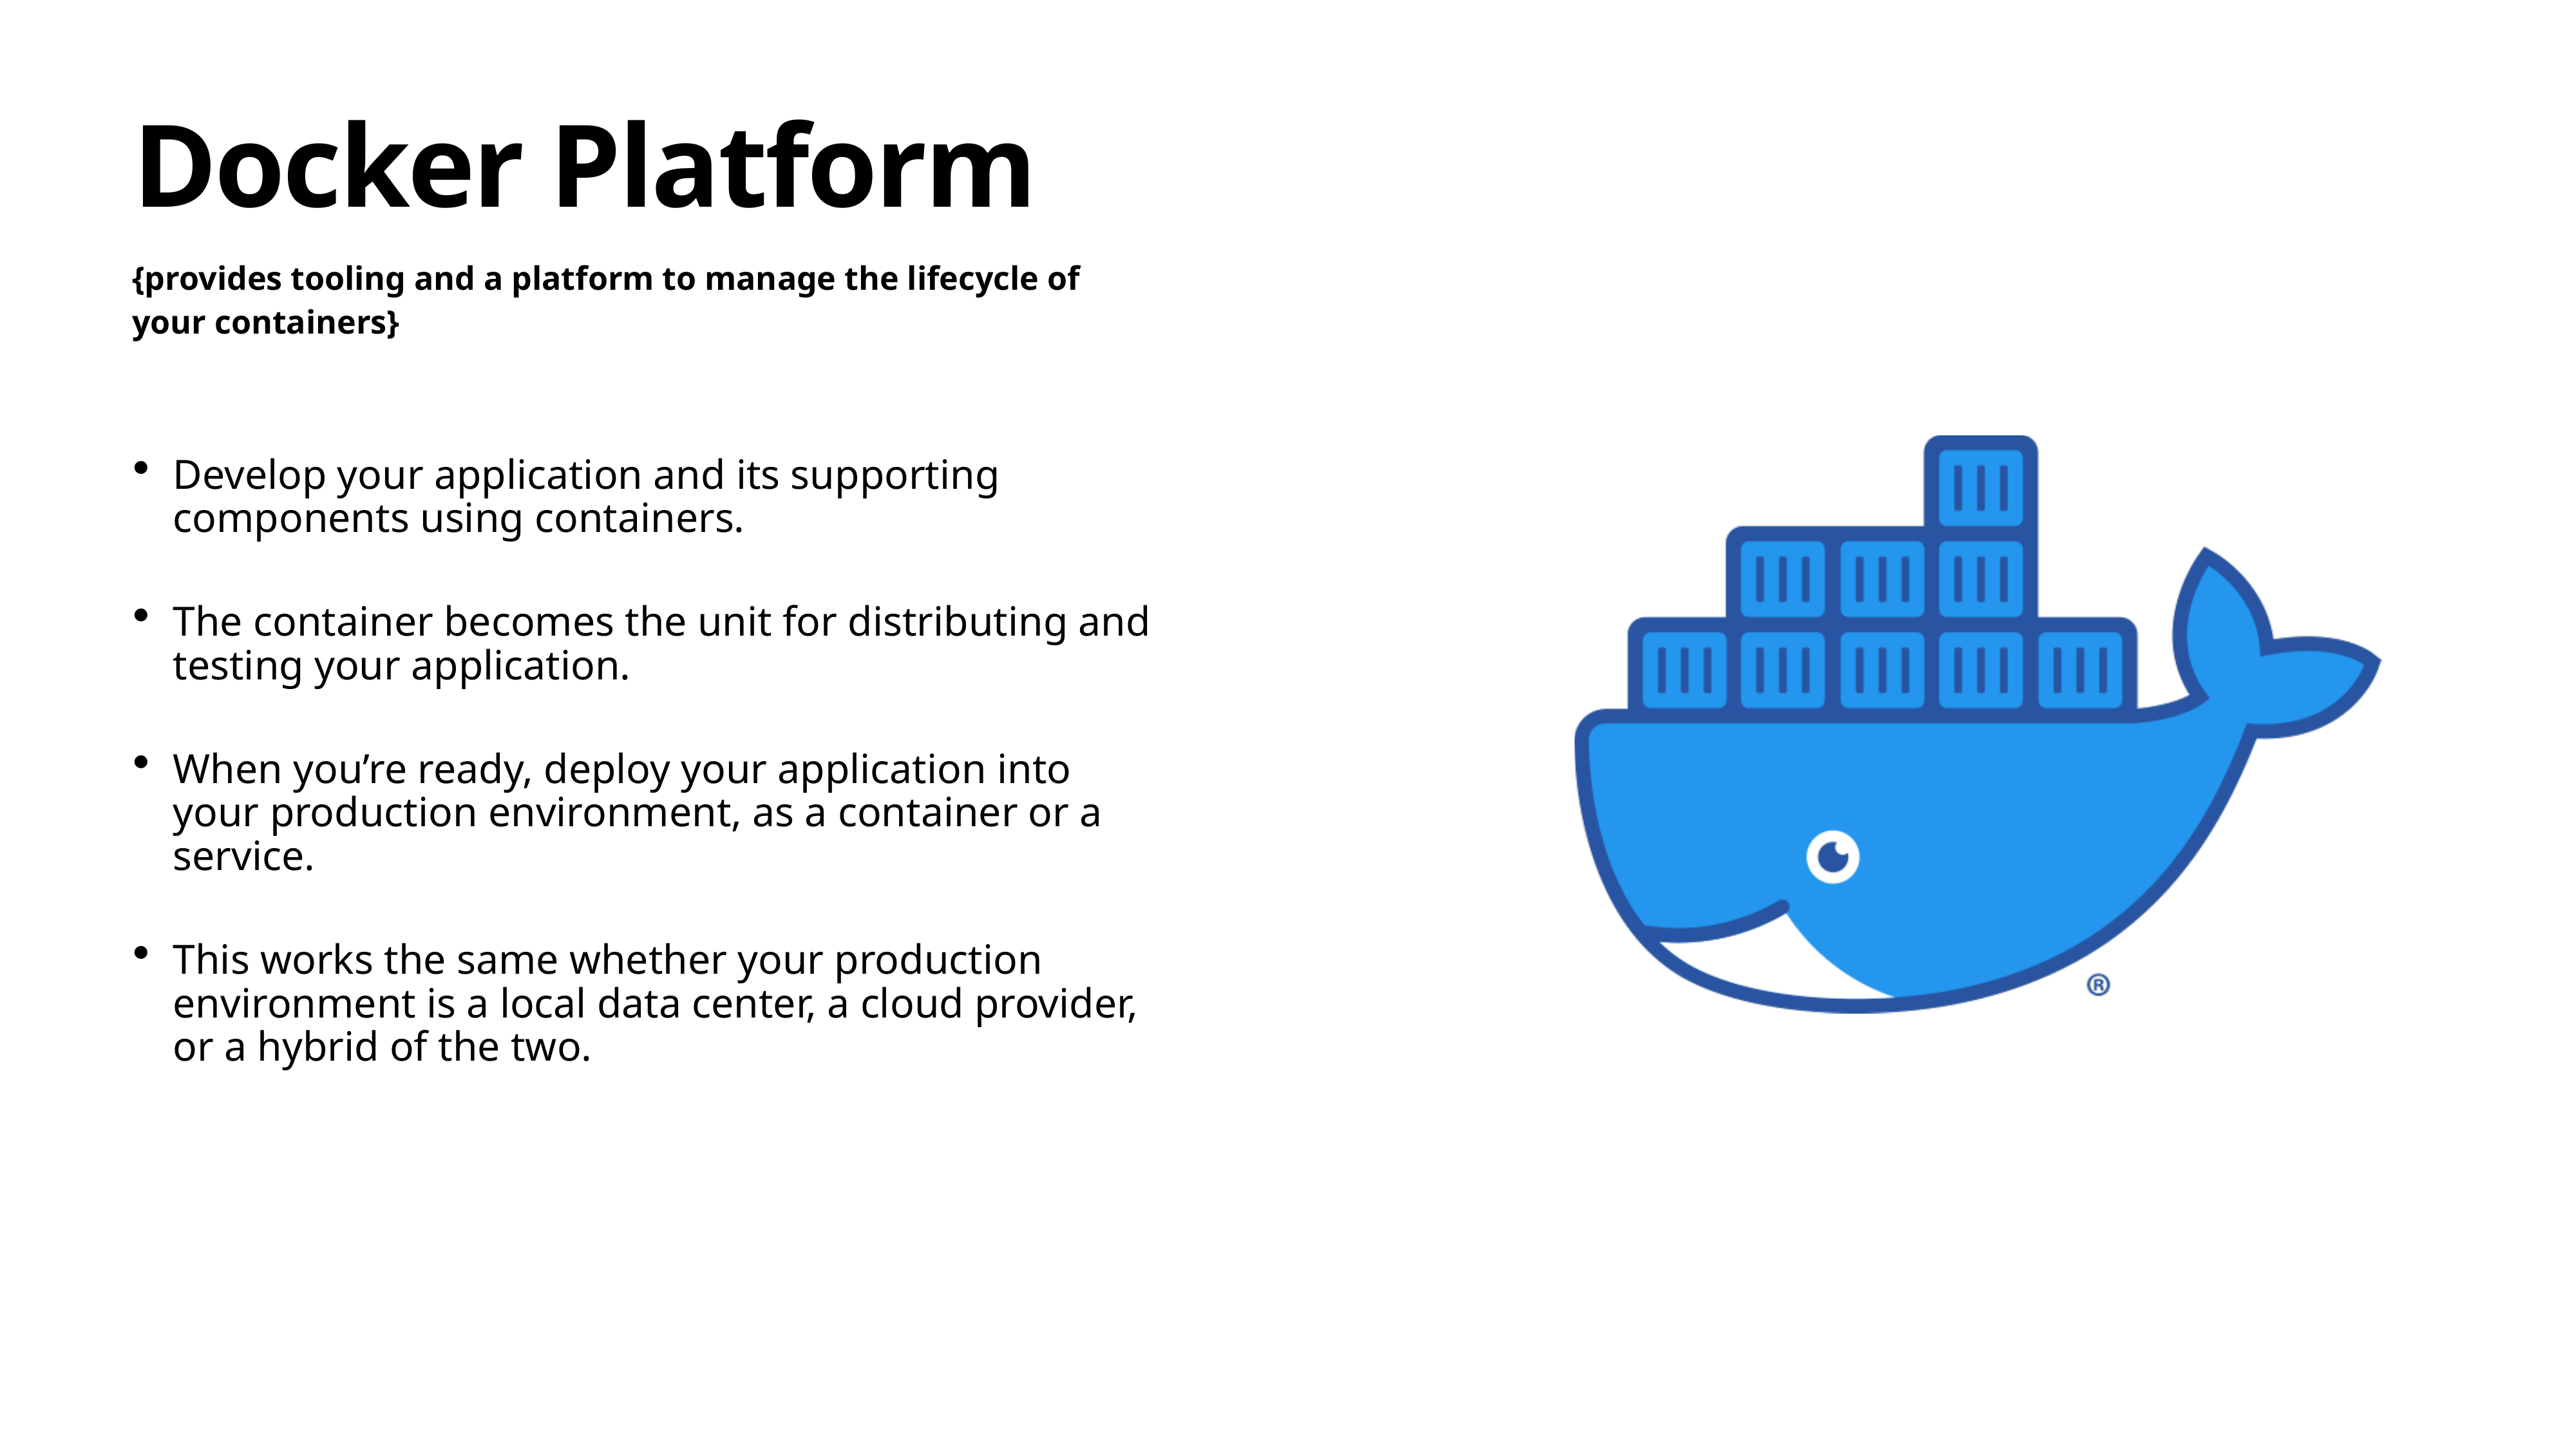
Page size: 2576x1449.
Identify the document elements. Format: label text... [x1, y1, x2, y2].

list {provides tooling and a platform to manage the lifecycle of your containers} [127, 266, 1161, 350]
picture [1575, 435, 2382, 1014]
title Docker Platform [127, 113, 1161, 266]
list Develop your application and its supporting components using containers. The container becomes the unit for distributing and testing your application. When you’re ready, deploy your application into your production environment, as a container or a service. This works the same whether your production environment is a local data center, a cloud provider, or a hybrid of the two. [127, 448, 1161, 1321]
